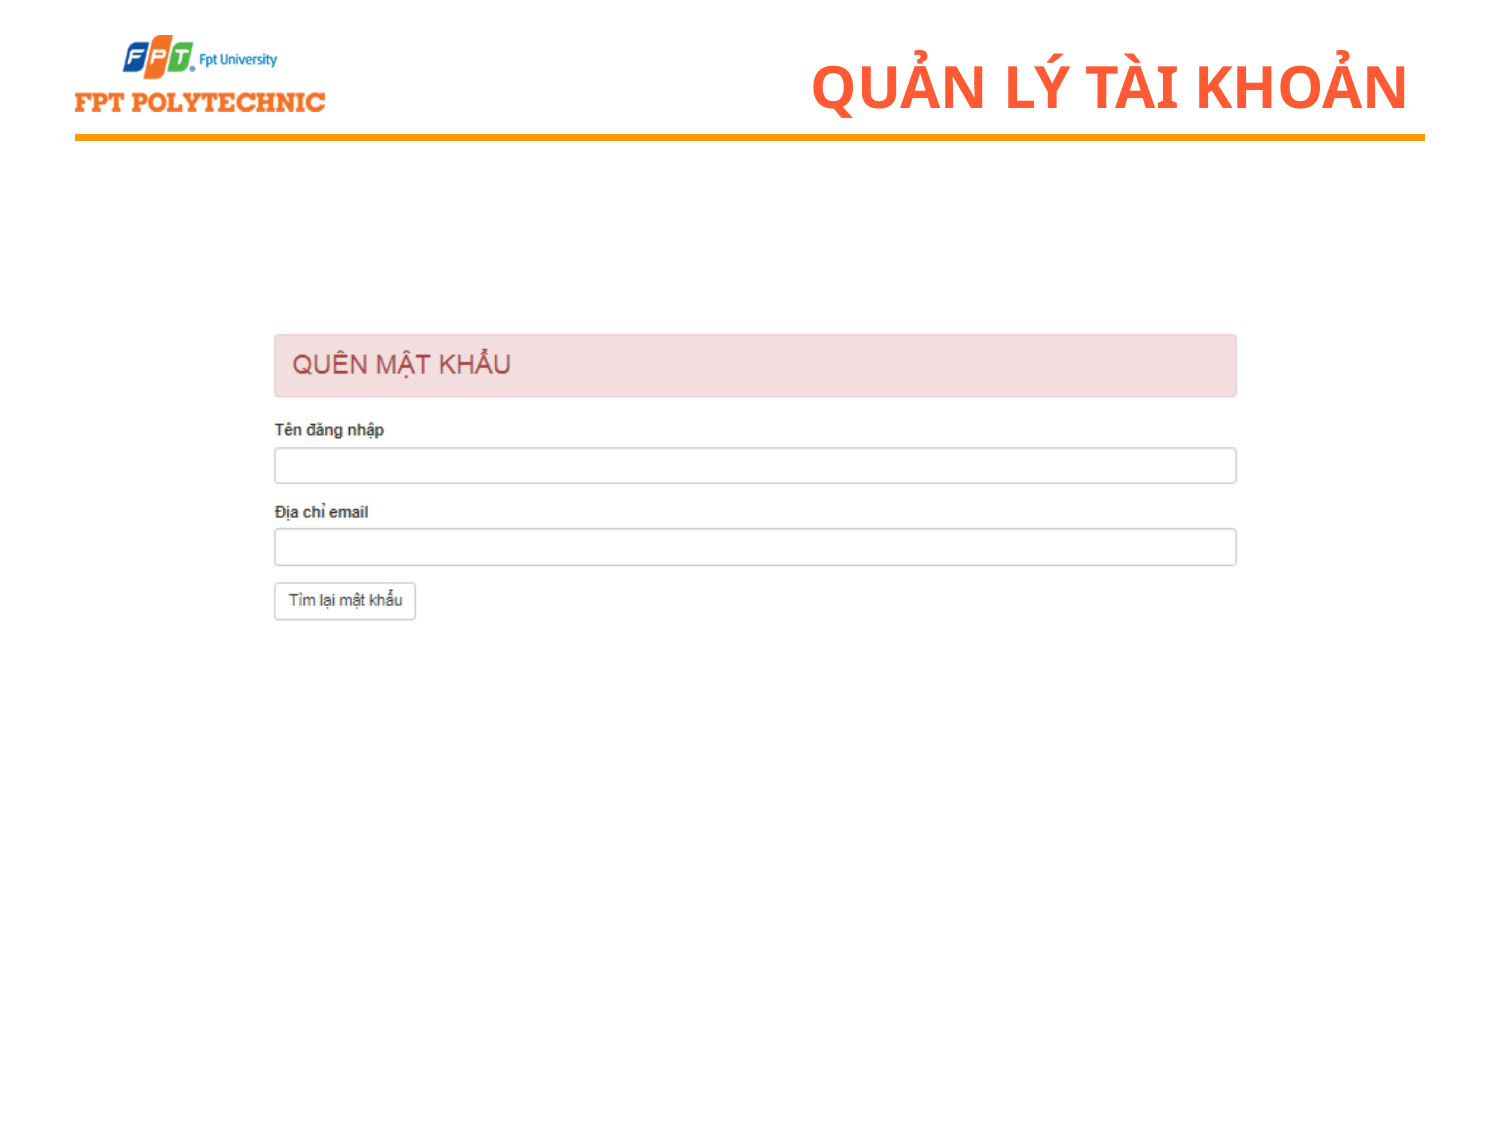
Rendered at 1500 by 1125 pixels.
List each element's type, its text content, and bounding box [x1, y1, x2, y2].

title Quản lý tài khoản [337, 45, 1425, 125]
picture [267, 327, 1244, 628]
picture [75, 35, 325, 112]
